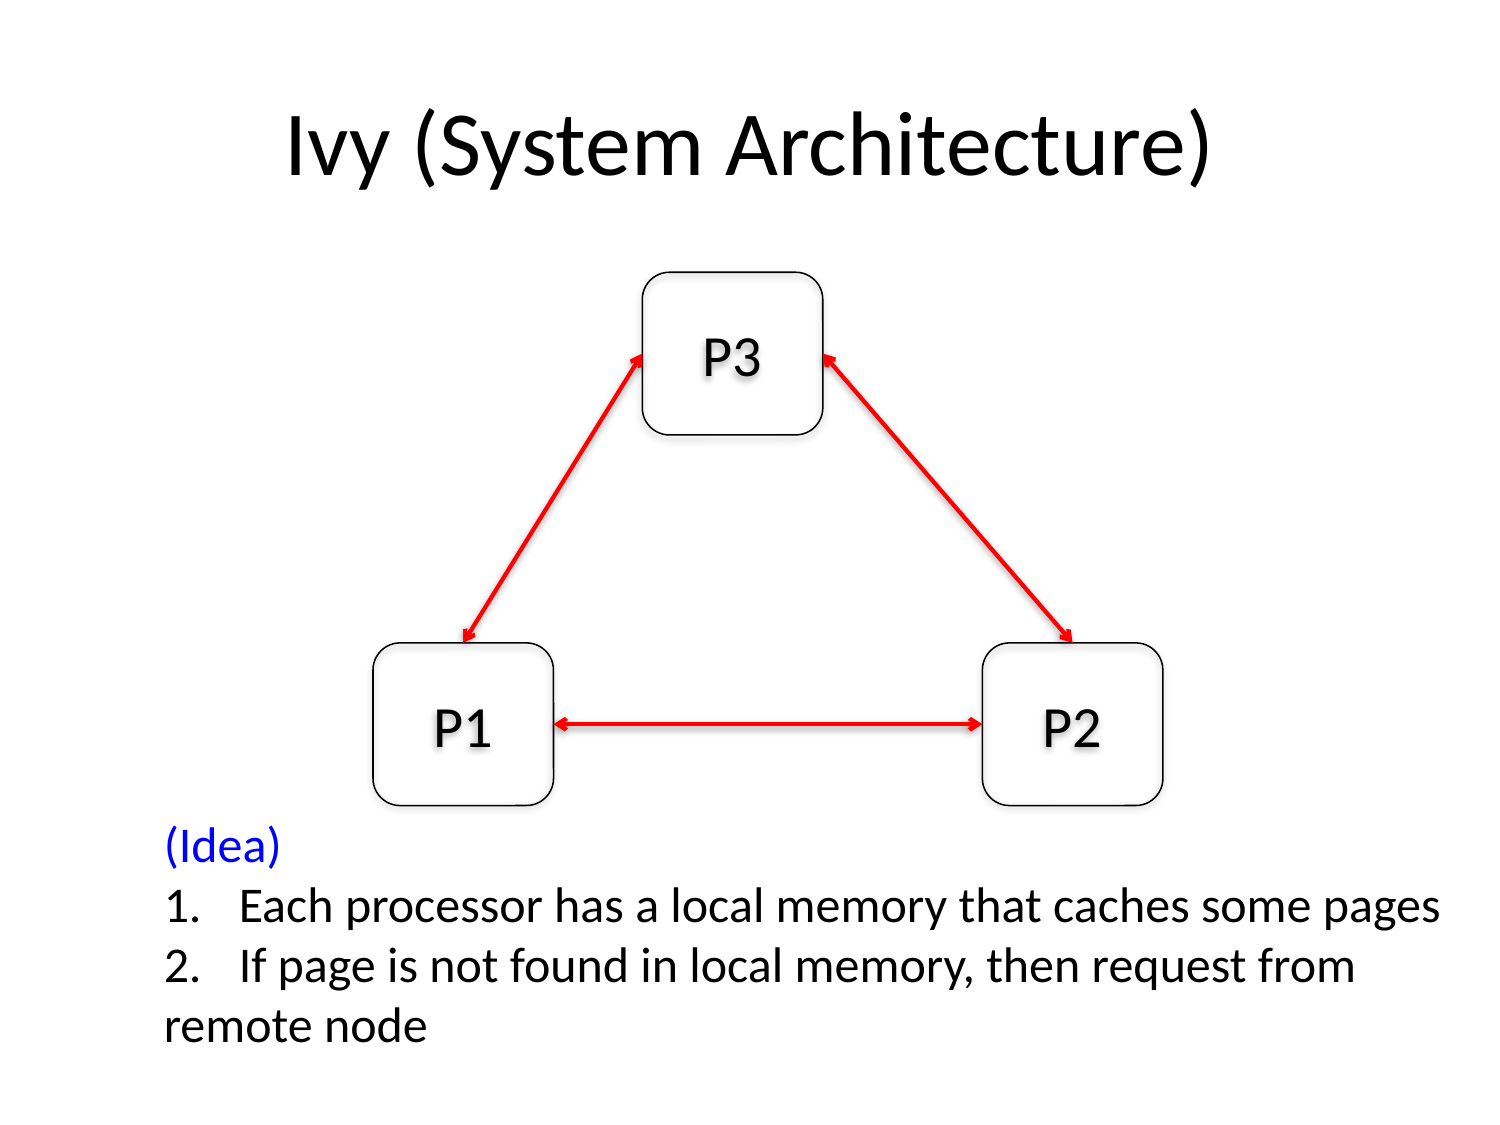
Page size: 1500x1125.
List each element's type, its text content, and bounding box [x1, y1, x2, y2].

text_box (Idea) Each processor has a local memory that caches some pages If page is not found in local memory, then request from remote node [149, 805, 1457, 1061]
title Ivy (System Architecture) [75, 45, 1425, 233]
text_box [822, 353, 1073, 644]
text_box P1 [372, 642, 555, 805]
text_box P2 [981, 642, 1164, 805]
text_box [463, 353, 643, 644]
text_box P3 [641, 271, 824, 436]
